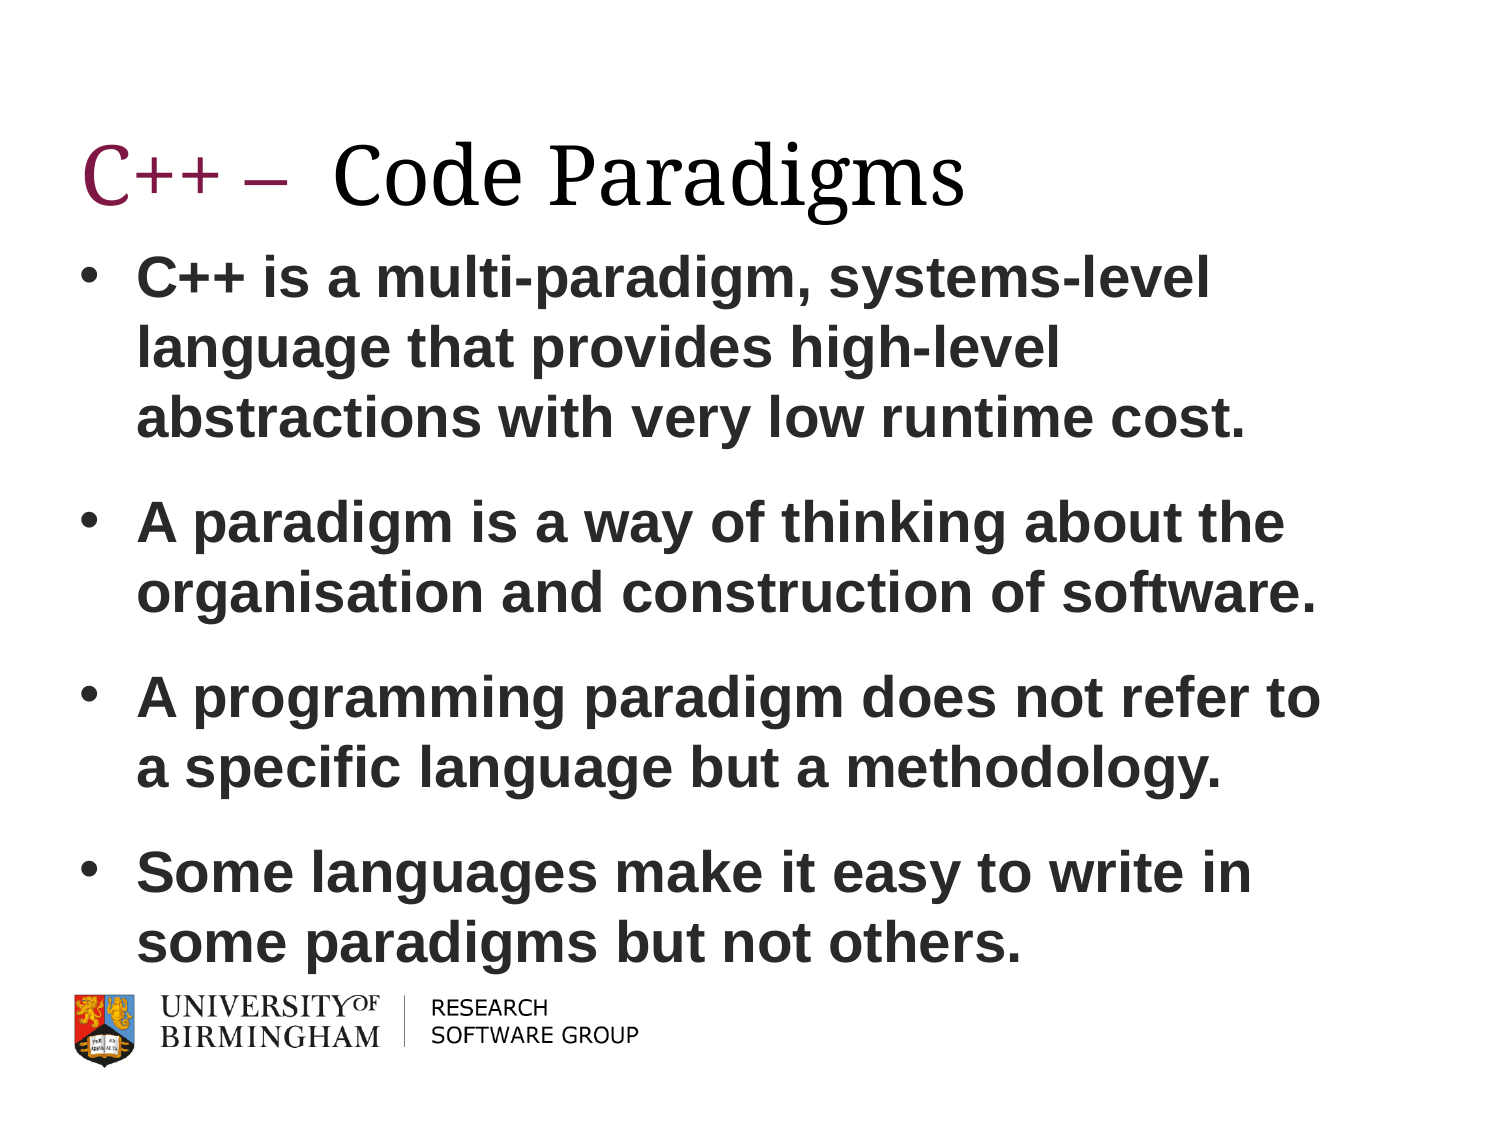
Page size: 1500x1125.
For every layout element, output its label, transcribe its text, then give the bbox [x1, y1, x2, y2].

picture [66, 984, 645, 1074]
title C++ – Code Paradigms [65, 78, 1341, 266]
text_box C++ is a multi-paradigm, systems-level language that provides high-level abstractions with very low runtime cost. A paradigm is a way of thinking about the organisation and construction of software. A programming paradigm does not refer to a specific language but a methodology. Some languages make it easy to write in some paradigms but not others. [65, 231, 1340, 982]
